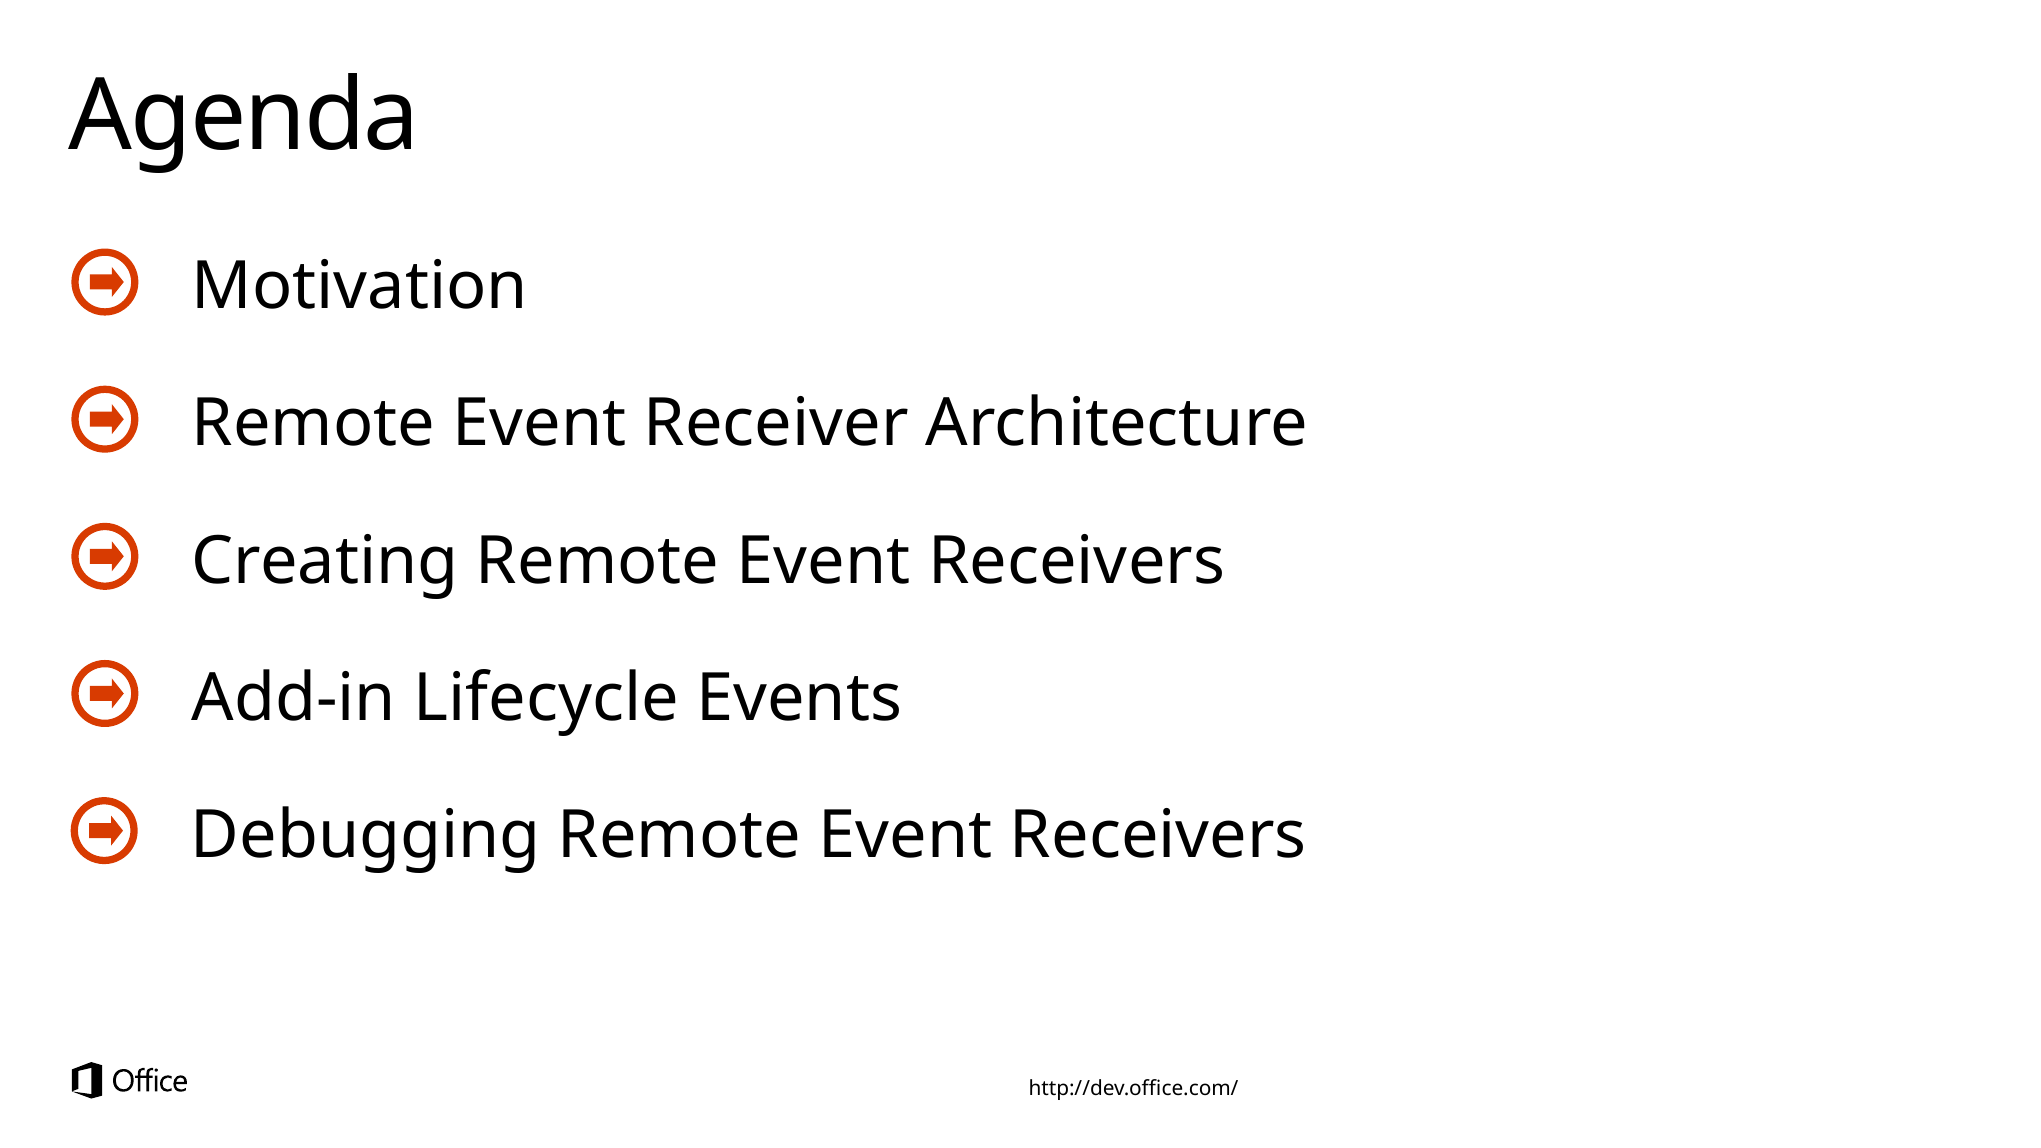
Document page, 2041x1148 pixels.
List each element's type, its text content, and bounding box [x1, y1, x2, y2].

title Agenda [45, 48, 1996, 199]
text_box Creating Remote Event Receivers [191, 510, 1623, 603]
text_box Add-in Lifecycle Events [191, 647, 1779, 740]
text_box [74, 526, 135, 587]
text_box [74, 800, 135, 861]
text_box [74, 663, 135, 724]
text_box Motivation [191, 235, 1182, 329]
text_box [74, 389, 135, 450]
text_box Remote Event Receiver Architecture [191, 373, 1466, 466]
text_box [74, 251, 135, 313]
text_box Debugging Remote Event Receivers [190, 784, 1411, 877]
